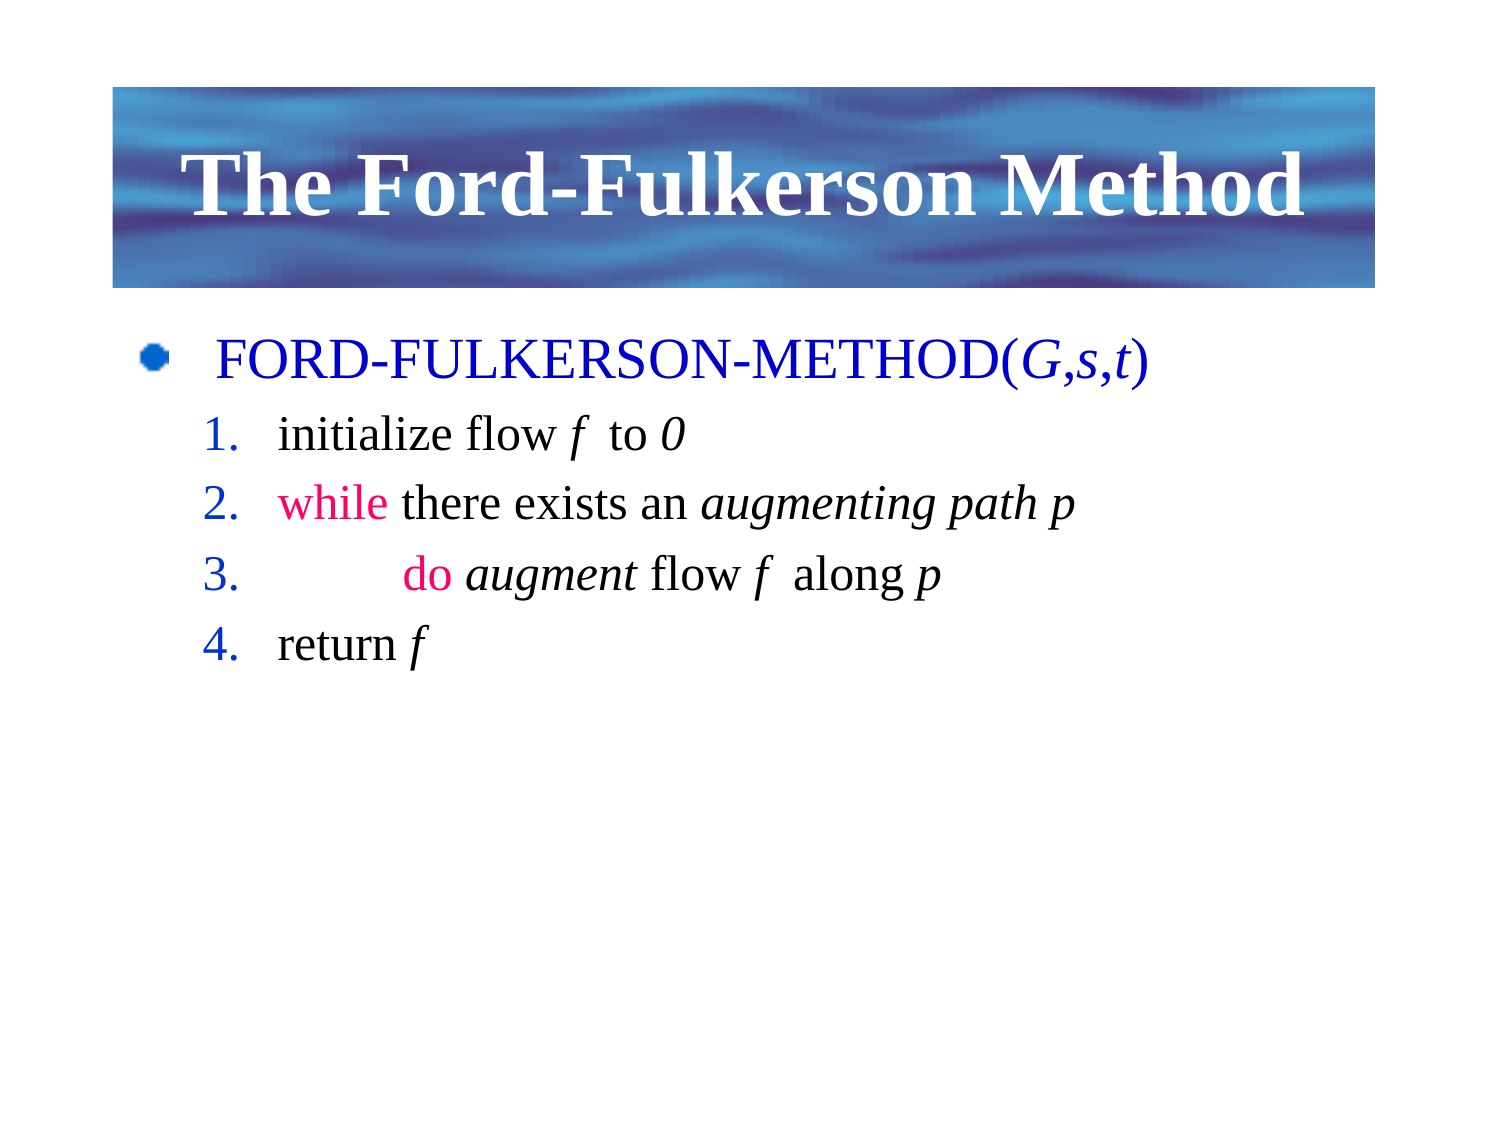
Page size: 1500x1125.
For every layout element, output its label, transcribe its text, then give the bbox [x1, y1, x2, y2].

list FORD-FULKERSON-METHOD(G,s,t) initialize flow f to 0 while there exists an augmenting path p do augment flow f along p return f [112, 312, 1363, 1013]
picture [127, 334, 169, 376]
title The Ford-Fulkerson Method [112, 87, 1375, 288]
